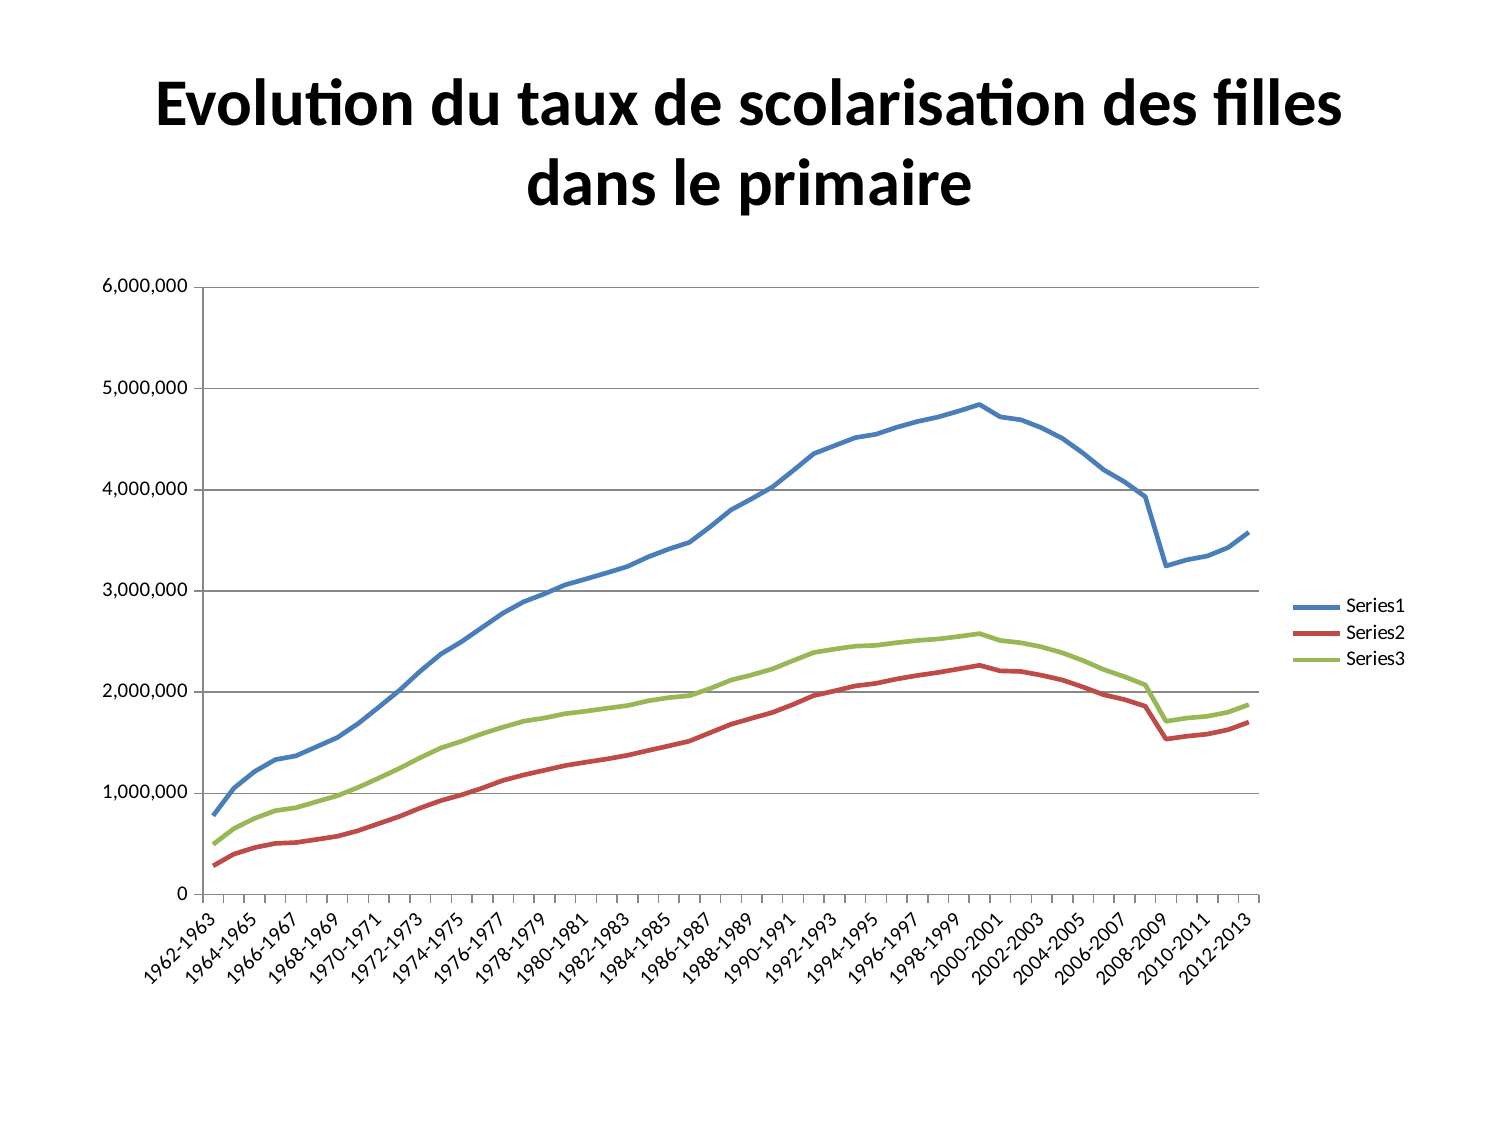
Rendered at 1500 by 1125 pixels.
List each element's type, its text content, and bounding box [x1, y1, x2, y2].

title Evolution du taux de scolarisation des filles dans le primaire [75, 45, 1425, 233]
chart [74, 262, 1426, 1006]
